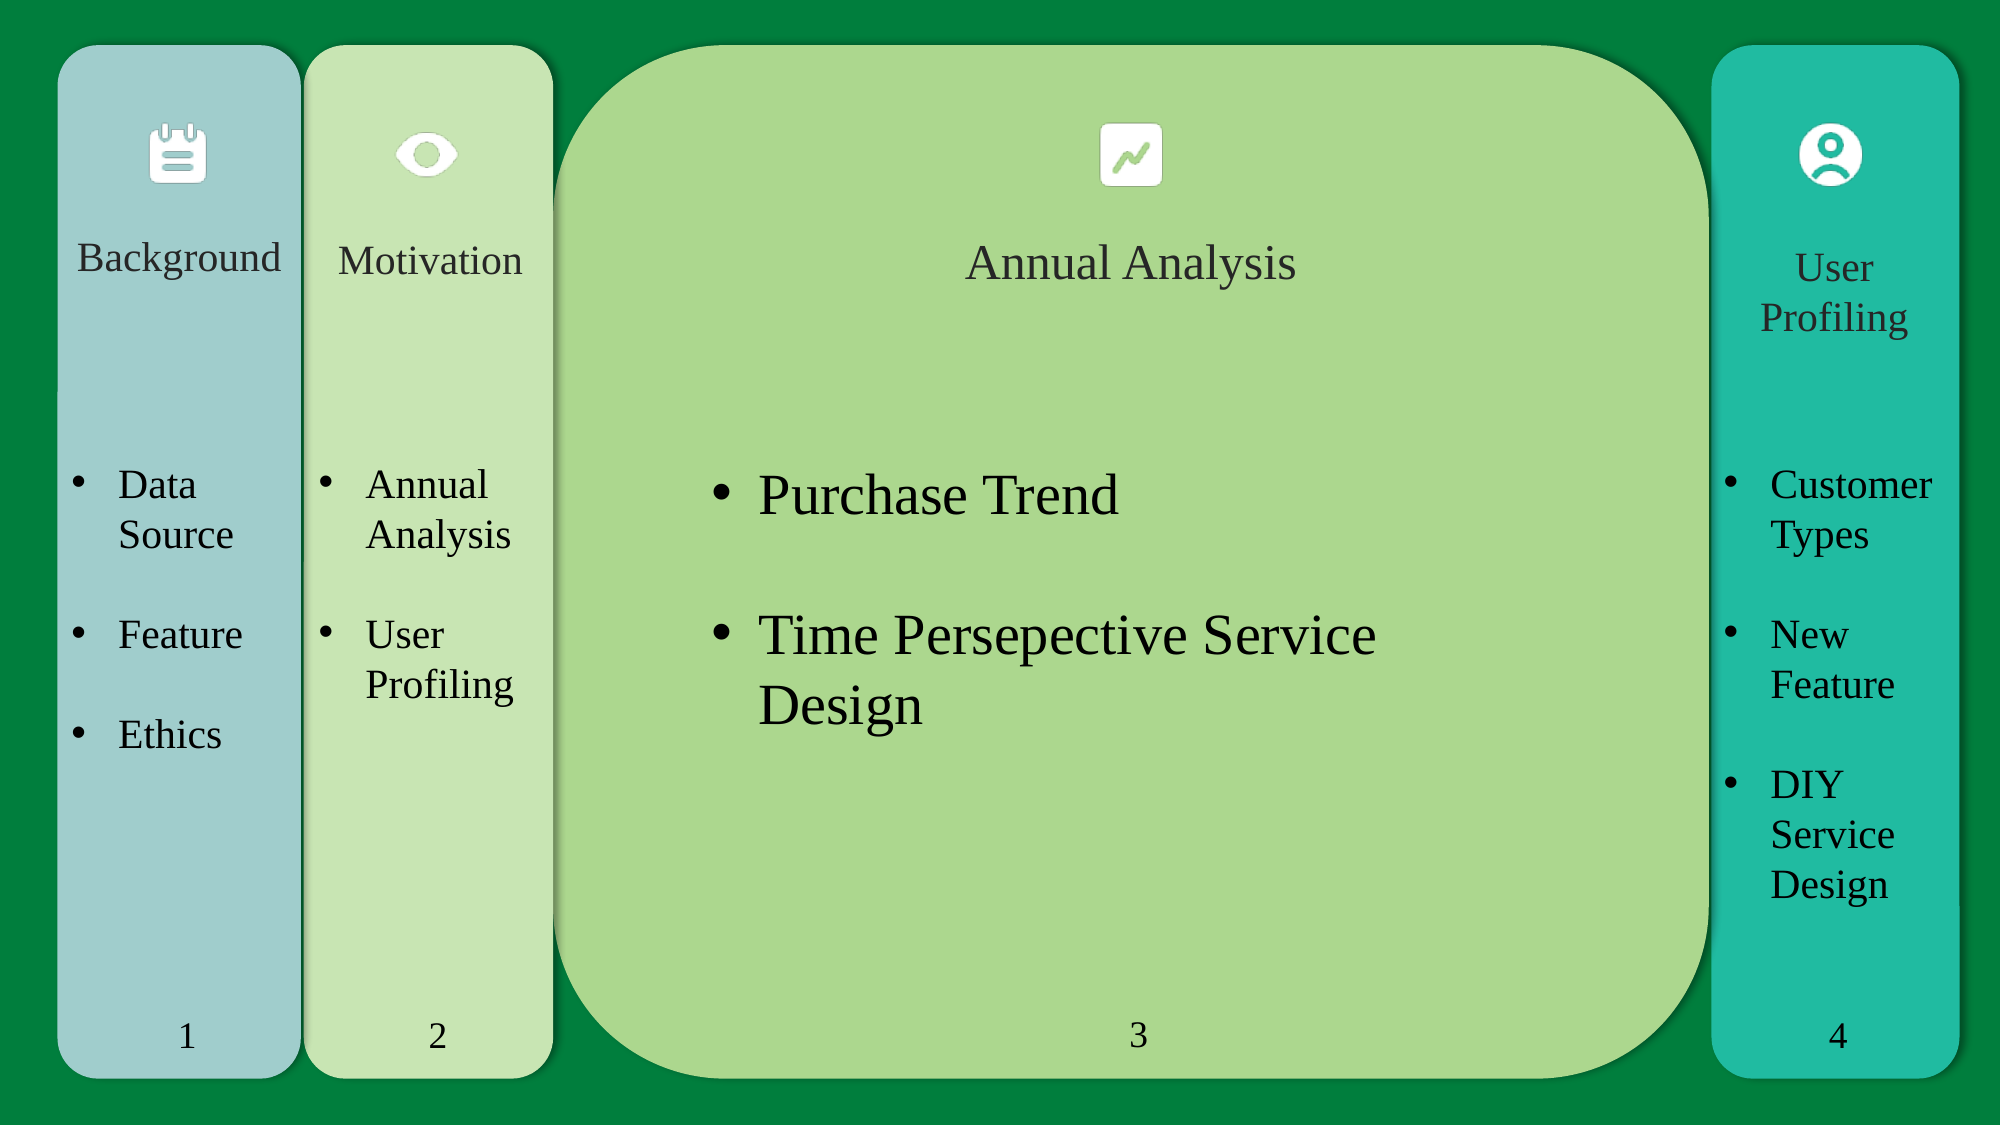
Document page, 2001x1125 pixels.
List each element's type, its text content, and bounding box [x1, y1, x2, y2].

text_box Purchase Trend Time Persepective Service Design [696, 448, 1502, 744]
text_box Motivation [303, 225, 558, 290]
text_box [56, 44, 302, 222]
text_box Annual Analysis [944, 222, 1317, 298]
text_box Customer Types New Feature DIY Service Design [1708, 449, 1958, 836]
text_box 4 [1818, 1003, 1844, 1064]
text_box 2 [418, 1003, 444, 1064]
text_box Data Source Feature Ethics [56, 449, 300, 909]
text_box 3 [1119, 1002, 1145, 1063]
text_box 1 [167, 1003, 193, 1064]
text_box [56, 288, 302, 1080]
picture [388, 117, 465, 194]
picture [139, 117, 216, 194]
text_box [565, 44, 1710, 1080]
text_box User Profiling [1711, 232, 1958, 348]
text_box [308, 290, 555, 1080]
text_box [308, 44, 555, 225]
picture [1793, 117, 1870, 194]
picture [1093, 117, 1170, 194]
text_box Annual Analysis User Profiling [303, 448, 551, 868]
text_box [1710, 44, 1961, 1080]
text_box Background [40, 222, 318, 288]
